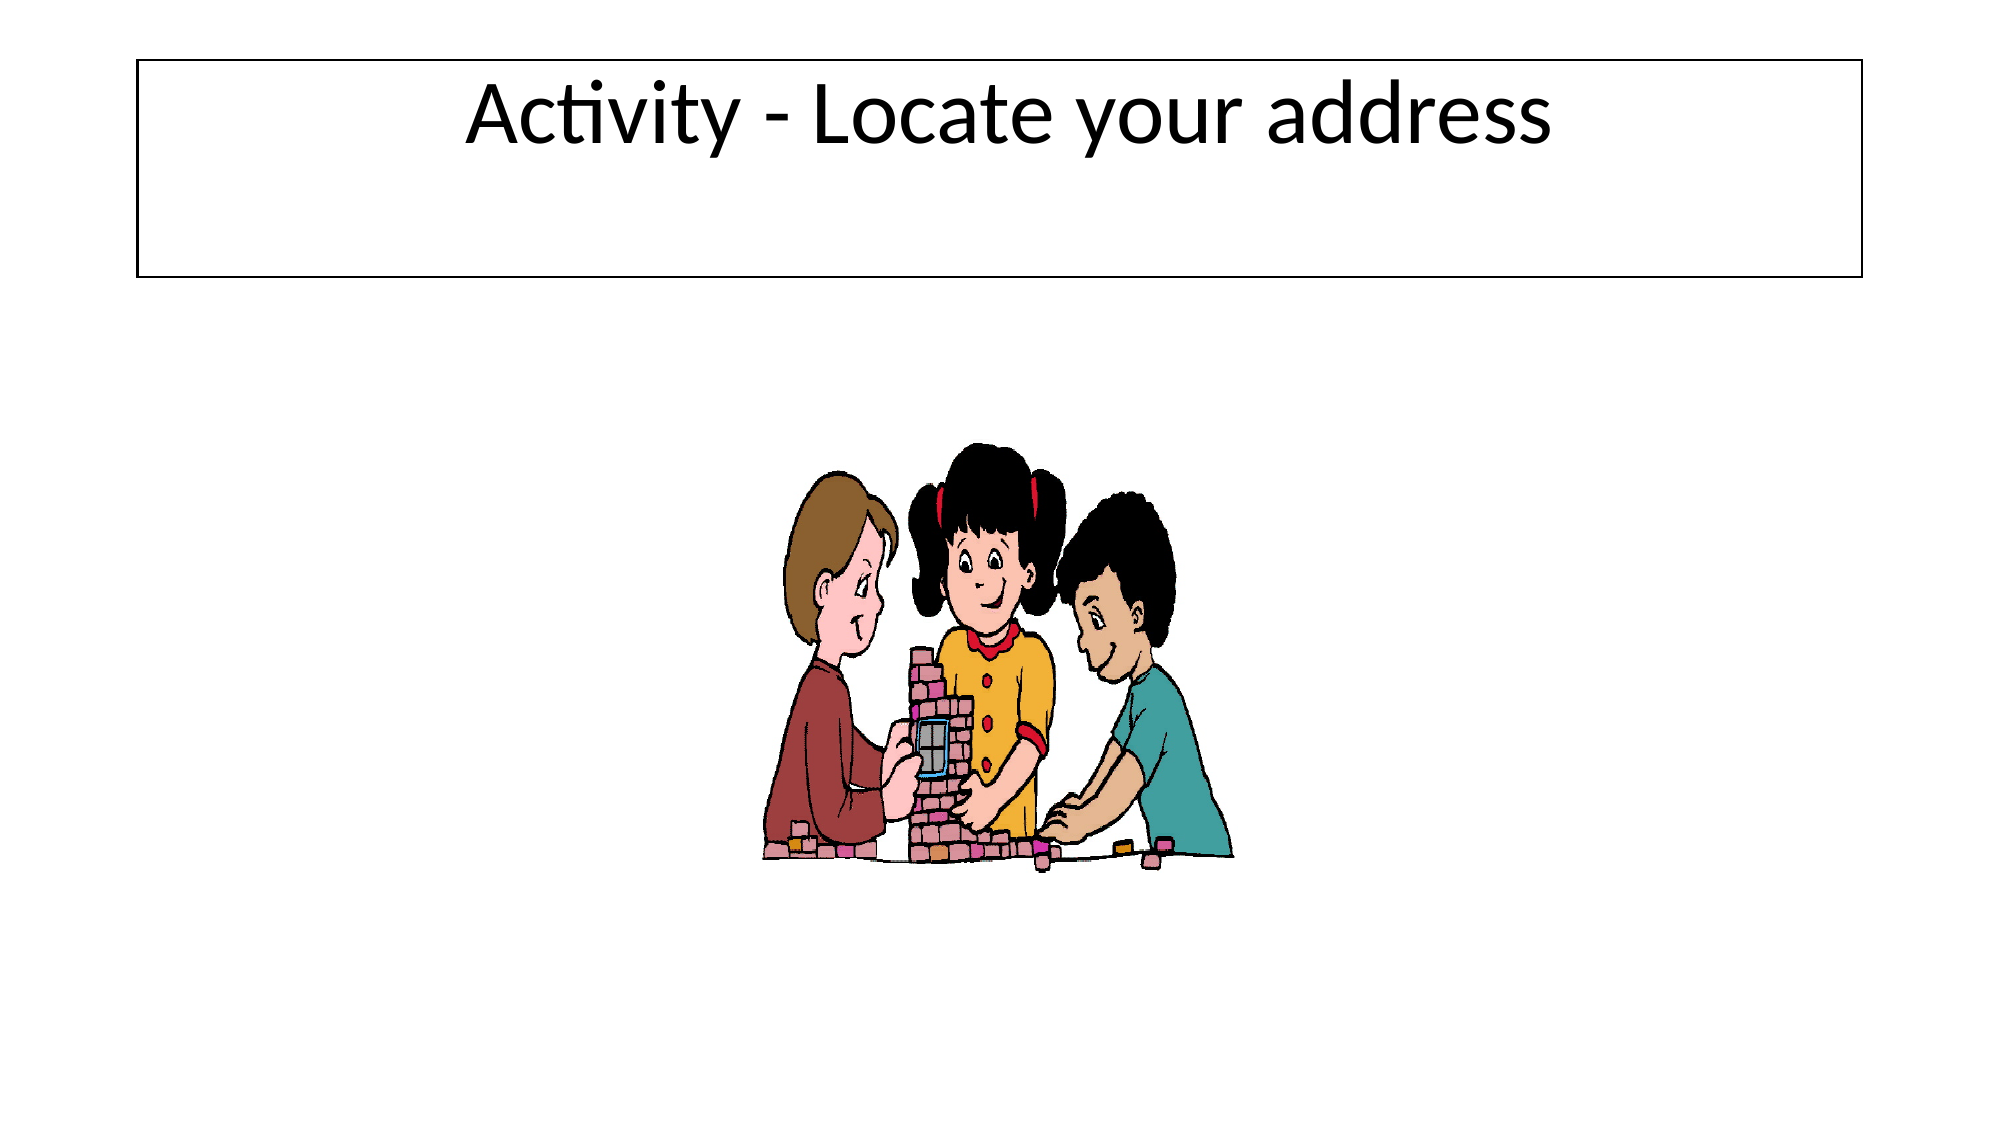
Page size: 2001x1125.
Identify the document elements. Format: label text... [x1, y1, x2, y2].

picture [761, 439, 1239, 873]
title Activity - Locate your address [136, 59, 1863, 278]
